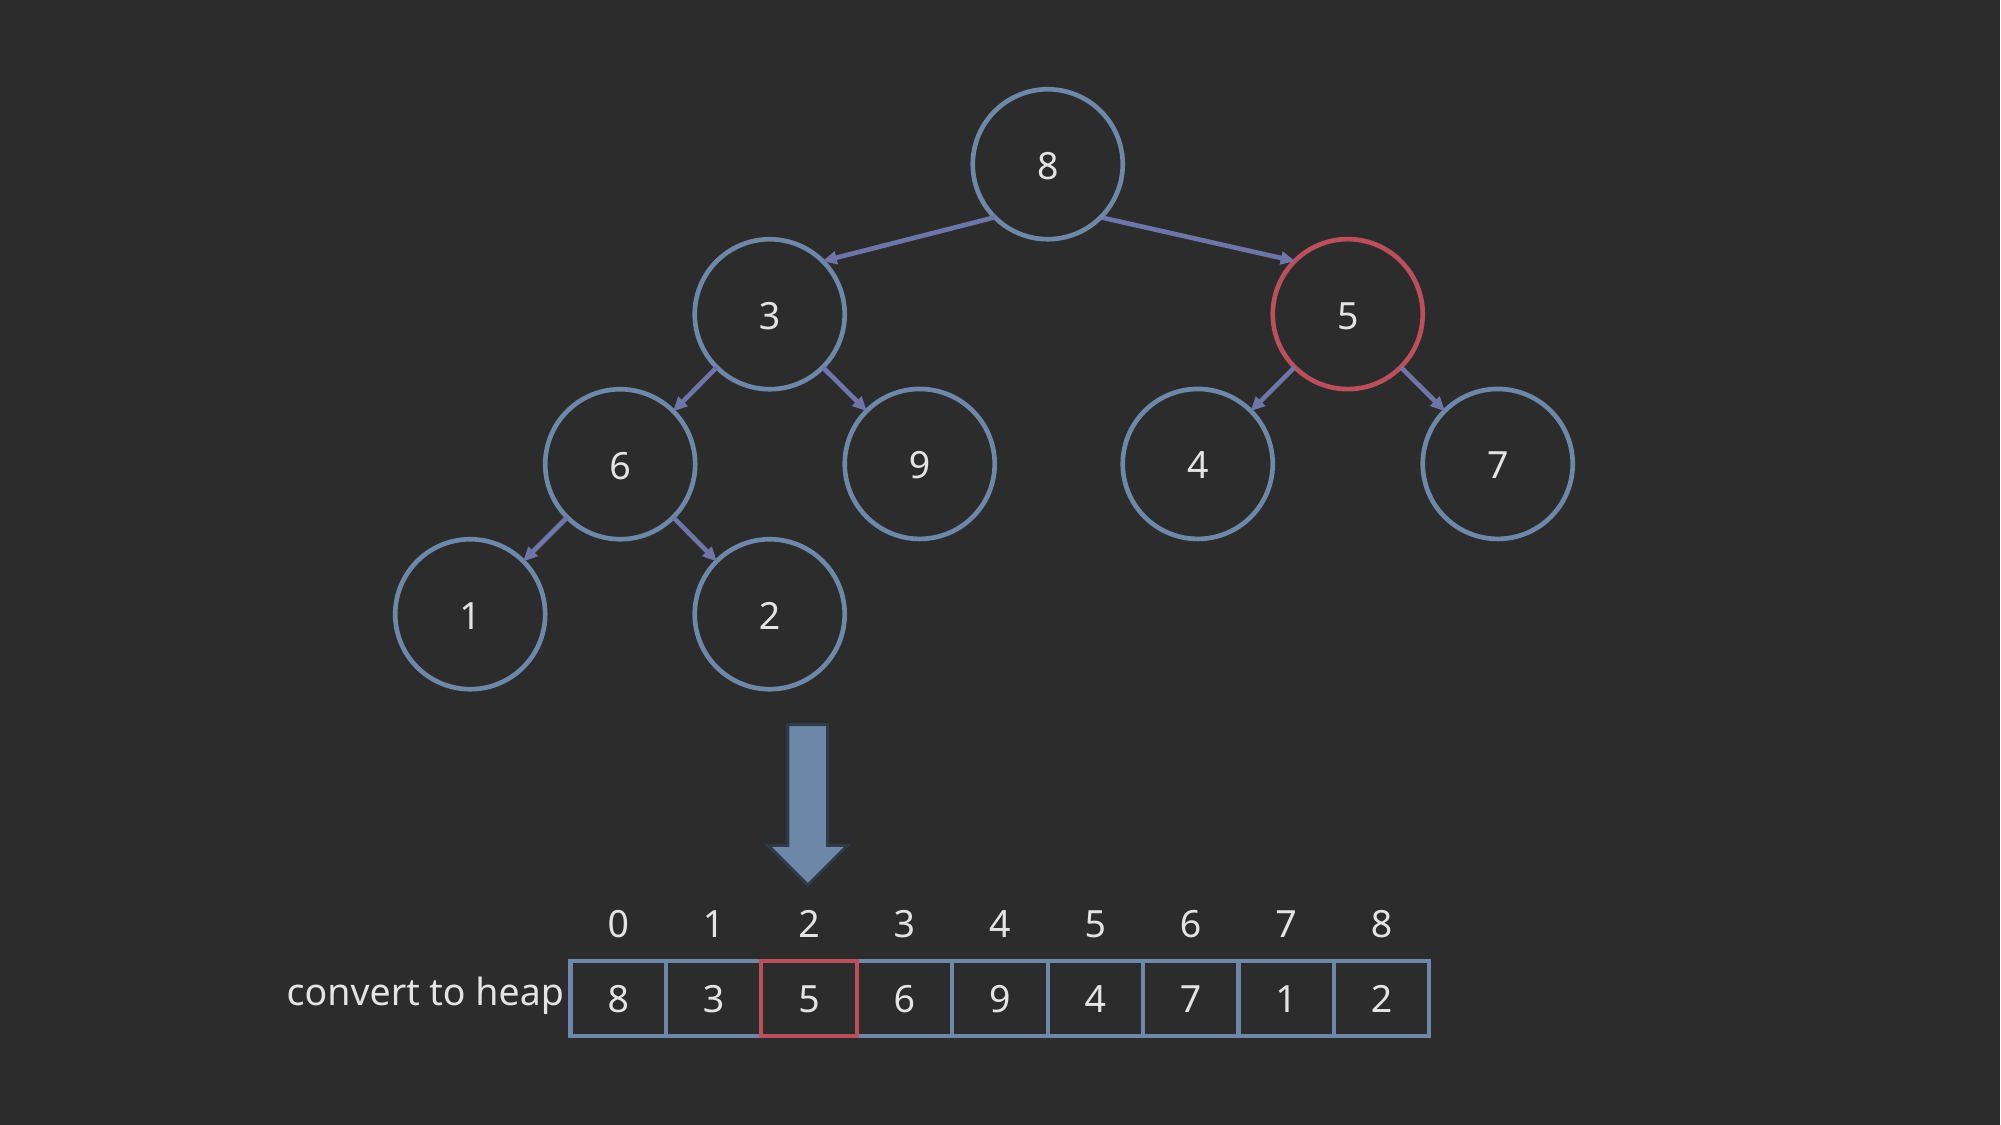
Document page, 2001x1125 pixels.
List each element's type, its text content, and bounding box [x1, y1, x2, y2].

table_cell 2 [1336, 963, 1427, 1034]
table_header 3 [857, 886, 952, 959]
text_box 3 [694, 239, 845, 390]
table_cell 3 [668, 963, 759, 1034]
text_box [764, 723, 852, 888]
table_header 2 [761, 886, 857, 959]
table_header 7 [1239, 886, 1334, 959]
table_header 1 [666, 886, 761, 959]
table_header 8 [1334, 886, 1429, 959]
text_box convert to heap [271, 960, 579, 1021]
table_cell 9 [954, 963, 1046, 1034]
table_cell 5 [763, 963, 855, 1034]
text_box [672, 516, 718, 562]
table_cell 1 [1241, 963, 1332, 1034]
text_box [822, 366, 868, 412]
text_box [1400, 366, 1446, 412]
table_header 6 [1143, 886, 1239, 959]
table_cell 7 [1145, 963, 1236, 1034]
text_box 1 [395, 539, 546, 690]
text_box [522, 516, 568, 562]
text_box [672, 366, 718, 412]
text_box 6 [545, 389, 696, 540]
text_box 9 [844, 388, 995, 539]
text_box 2 [694, 539, 845, 690]
table_header 5 [1048, 886, 1143, 959]
table_cell 8 [573, 963, 664, 1034]
text_box 4 [1122, 388, 1273, 539]
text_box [822, 216, 996, 262]
text_box 7 [1422, 388, 1573, 539]
table_header 0 [570, 886, 666, 959]
table_cell 4 [1050, 963, 1141, 1034]
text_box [1100, 216, 1296, 262]
table_header 4 [952, 886, 1048, 959]
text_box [1250, 366, 1296, 412]
text_box 8 [972, 89, 1123, 240]
table_cell 6 [859, 963, 950, 1034]
text_box 5 [1272, 239, 1423, 390]
